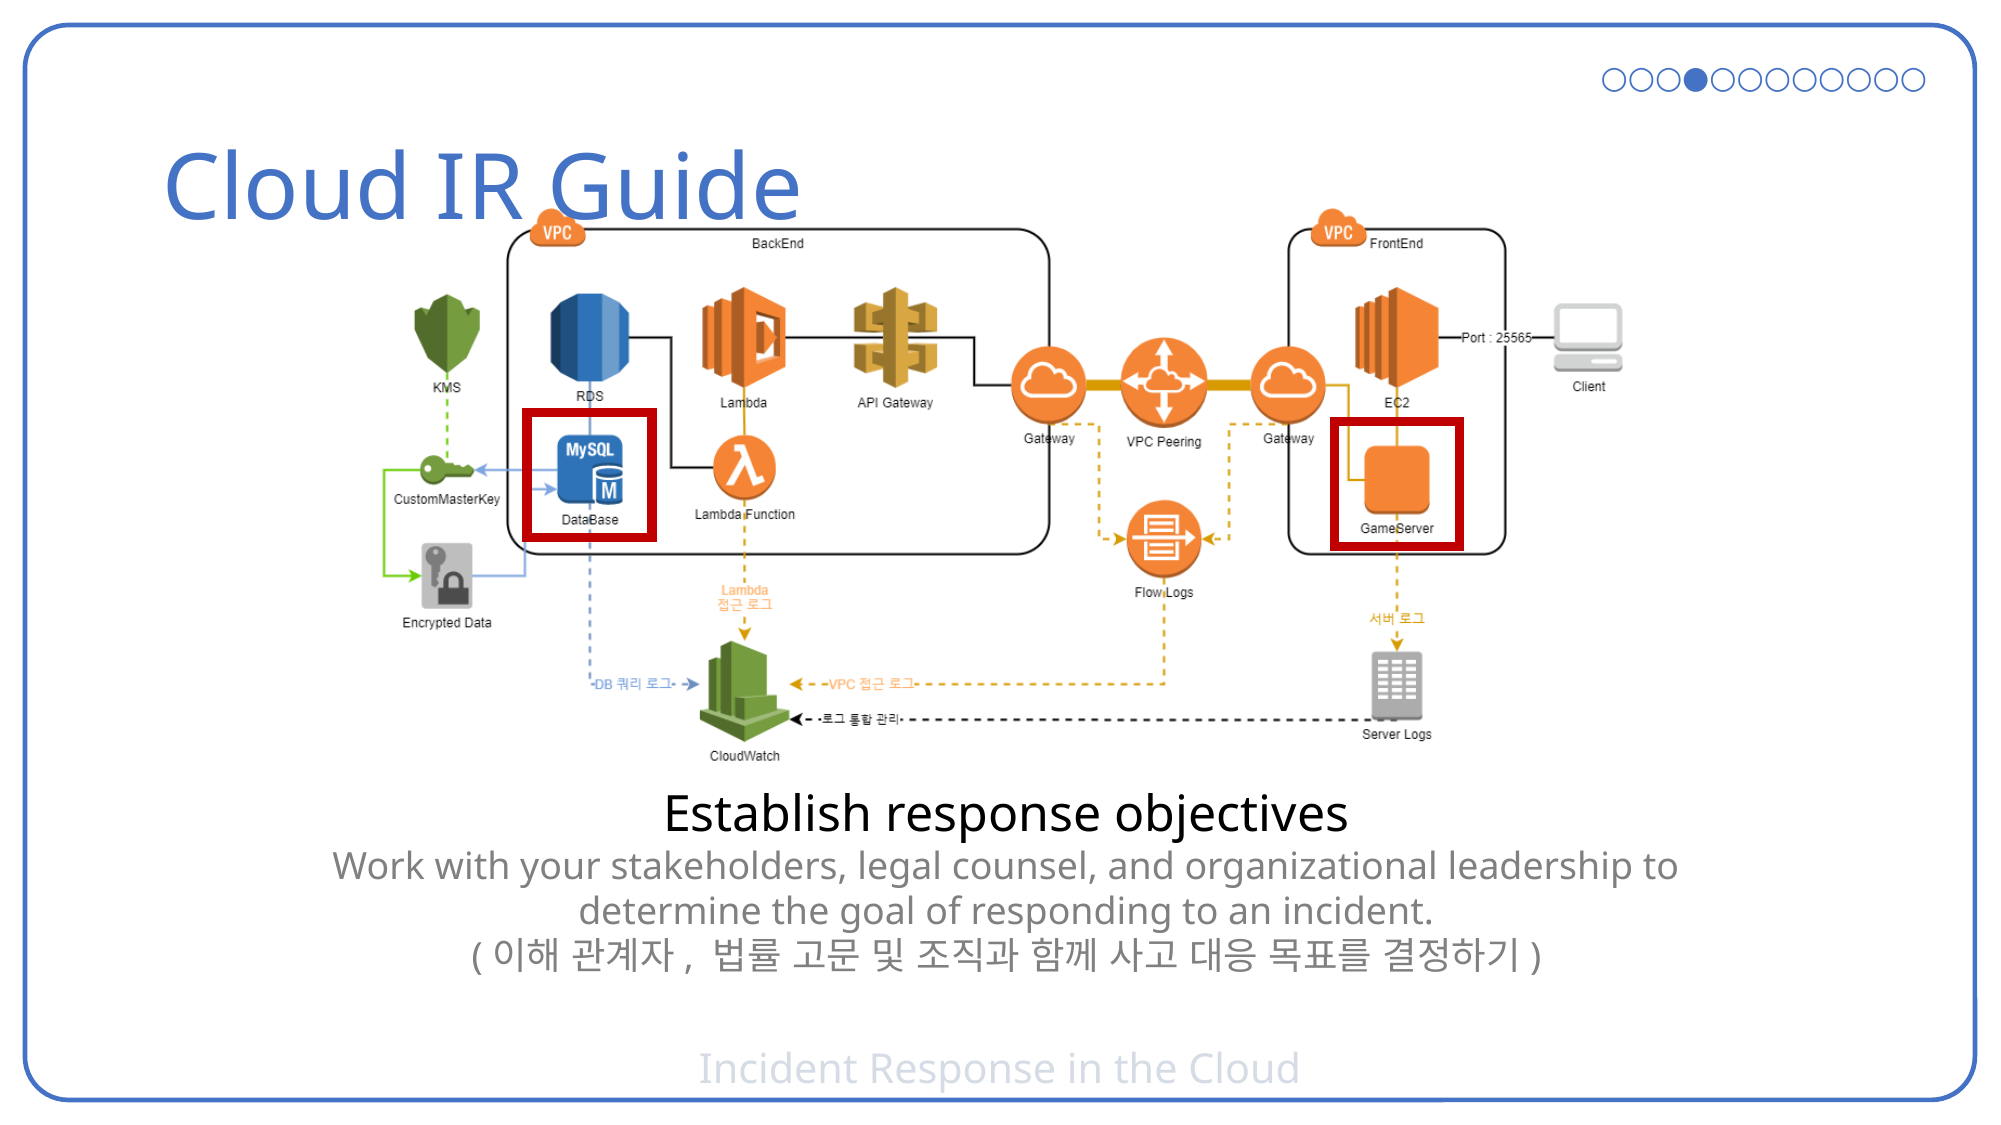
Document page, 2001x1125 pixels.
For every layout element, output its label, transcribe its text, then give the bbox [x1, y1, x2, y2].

text_box Establish response objectives Work with your stakeholders, legal counsel, and organizational leadership to determine the goal of responding to an incident. (이해 관계자, 법률 고문 및 조직과 함께 사고 대응 목표를 결정하기) [291, 774, 1722, 985]
text_box ○○○●○○○○○○○○ [1384, 54, 1943, 115]
picture [376, 207, 1624, 765]
text_box Incident Response in the Cloud [475, 1040, 1525, 1100]
text_box [23, 23, 1976, 1101]
text_box Cloud IR Guide [146, 132, 1647, 274]
